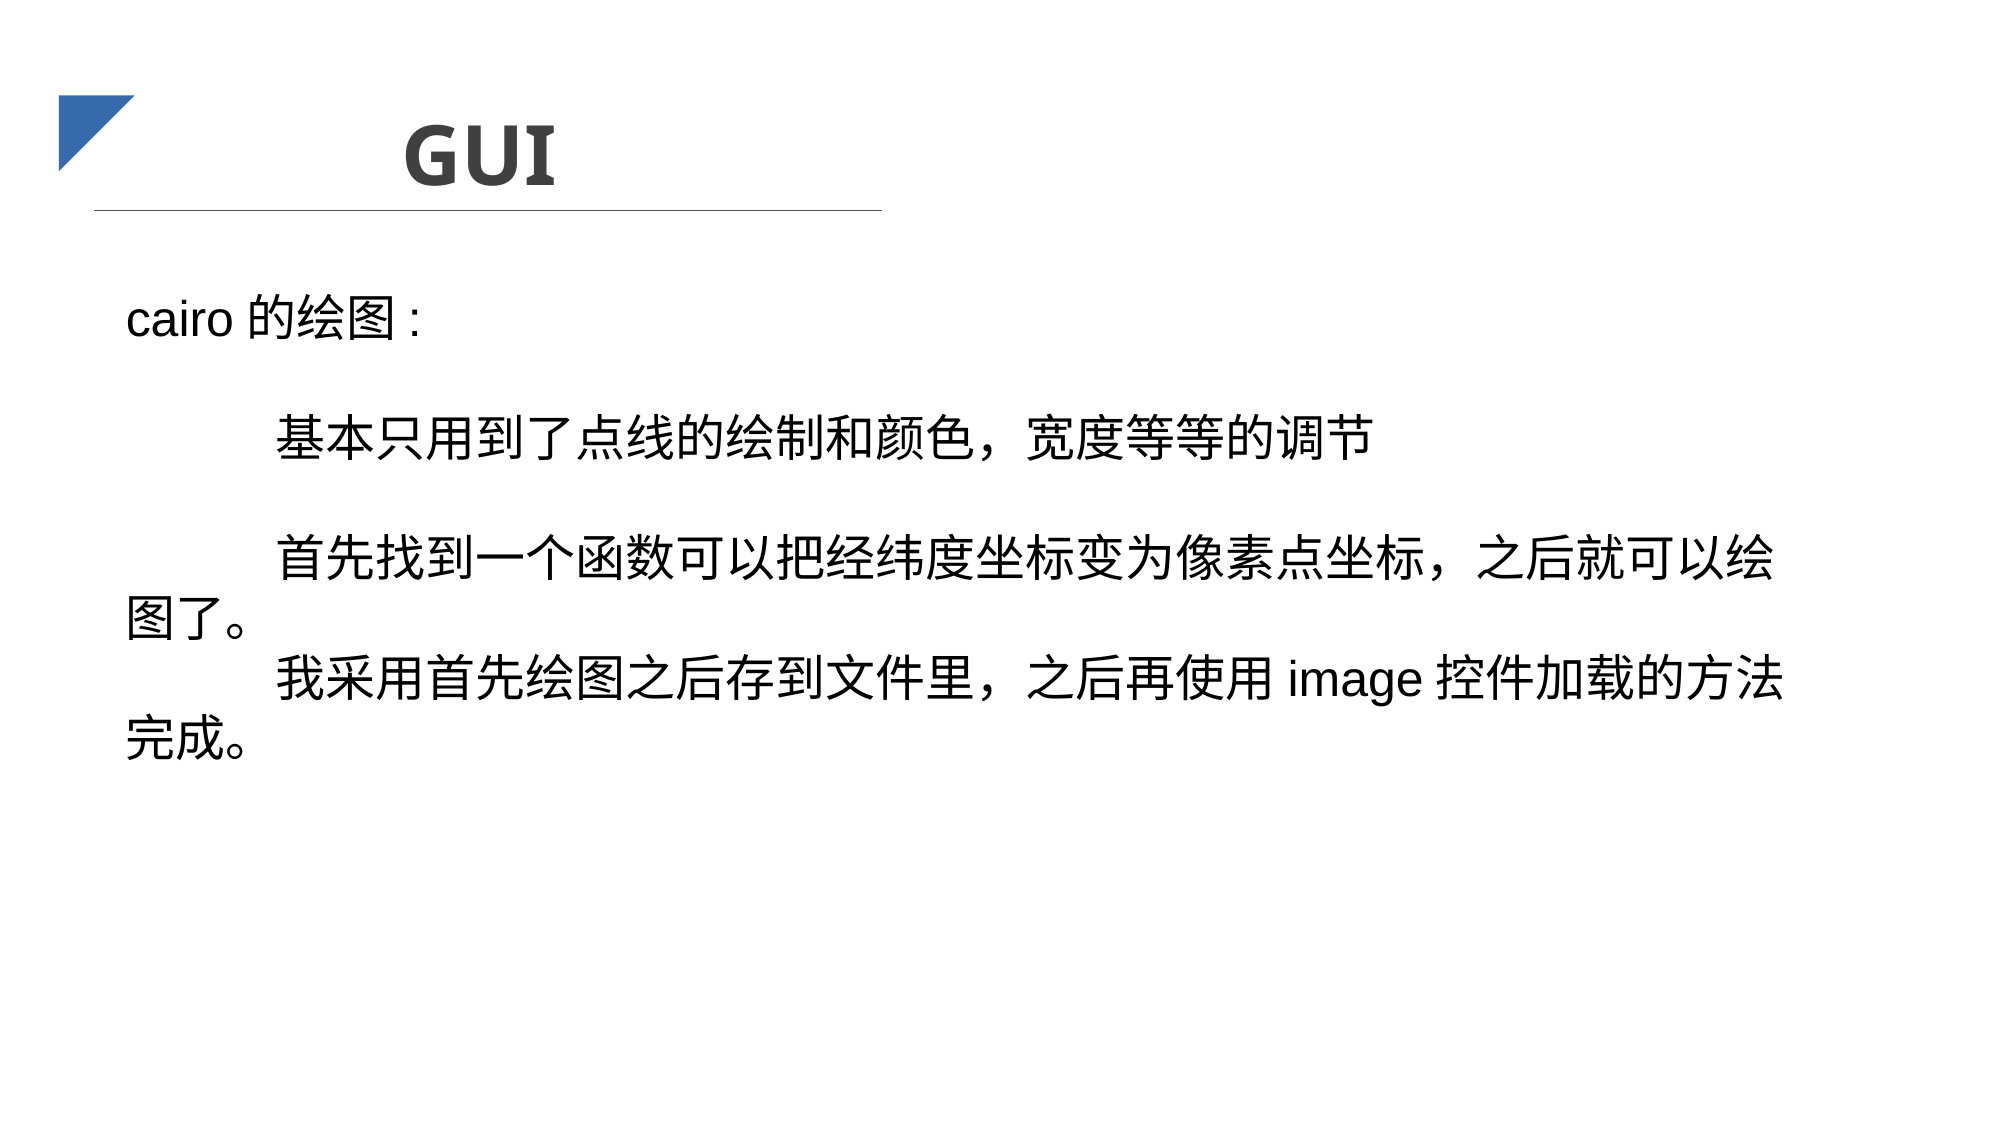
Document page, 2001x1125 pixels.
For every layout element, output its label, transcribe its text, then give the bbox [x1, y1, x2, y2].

text_box cairo的绘图: 基本只用到了点线的绘制和颜色，宽度等等的调节 首先找到一个函数可以把经纬度坐标变为像素点坐标，之后就可以绘图了。 我采用首先绘图之后存到文件里，之后再使用image控件加载的方法完成。 [111, 279, 1822, 955]
text_box GUI [53, 94, 904, 211]
